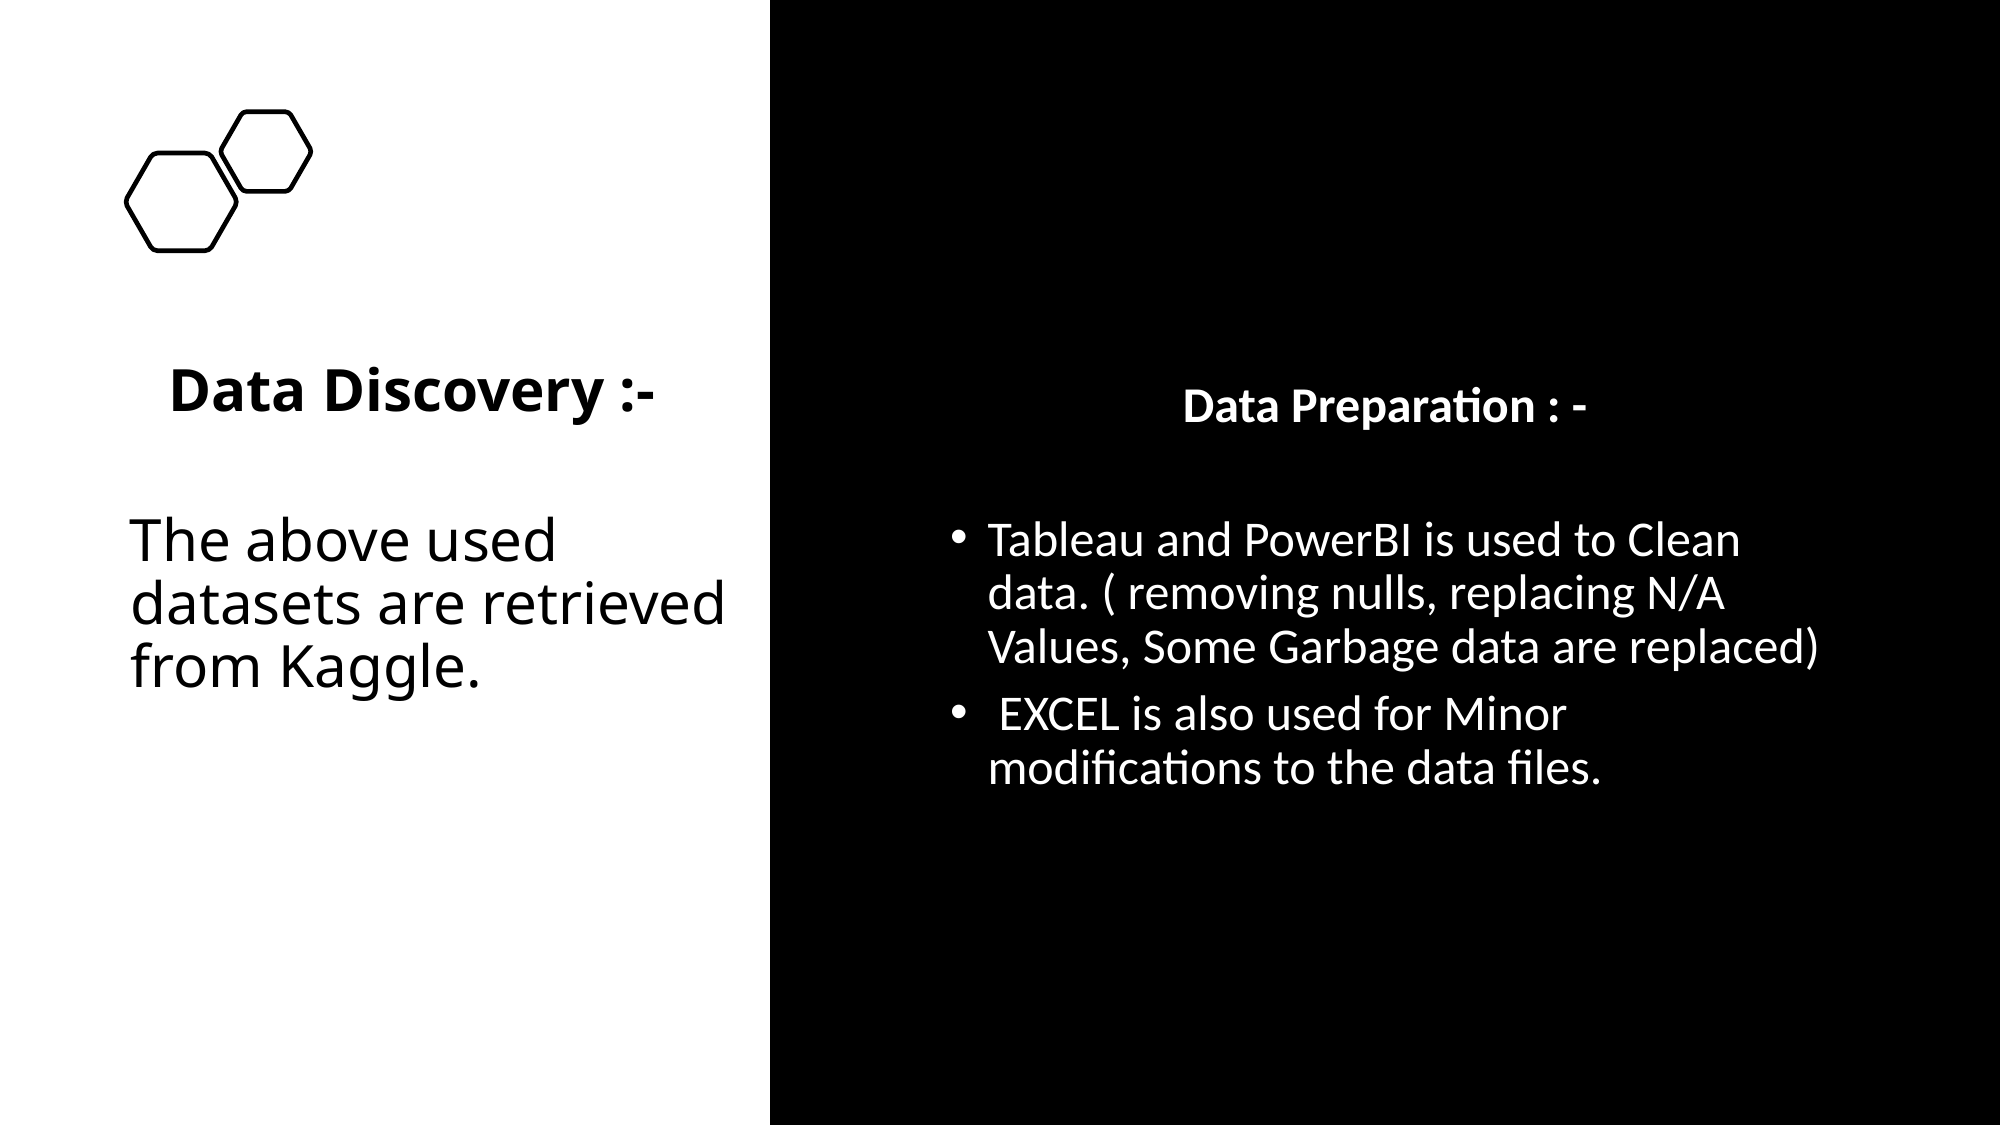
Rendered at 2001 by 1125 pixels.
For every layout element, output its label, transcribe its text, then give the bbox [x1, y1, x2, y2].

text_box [125, 111, 311, 251]
text_box Data Discovery :- The above used datasets are retrieved from Kaggle. [68, 269, 755, 792]
text_box [0, 0, 771, 1125]
text_box Data Preparation : - Tableau and PowerBI is used to Clean data. ( removing nulls, replacing N/A Values, Some Garbage data are replaced) EXCEL is also used for Minor modifications to the data files. [916, 269, 1854, 972]
text_box [771, 0, 2000, 1125]
